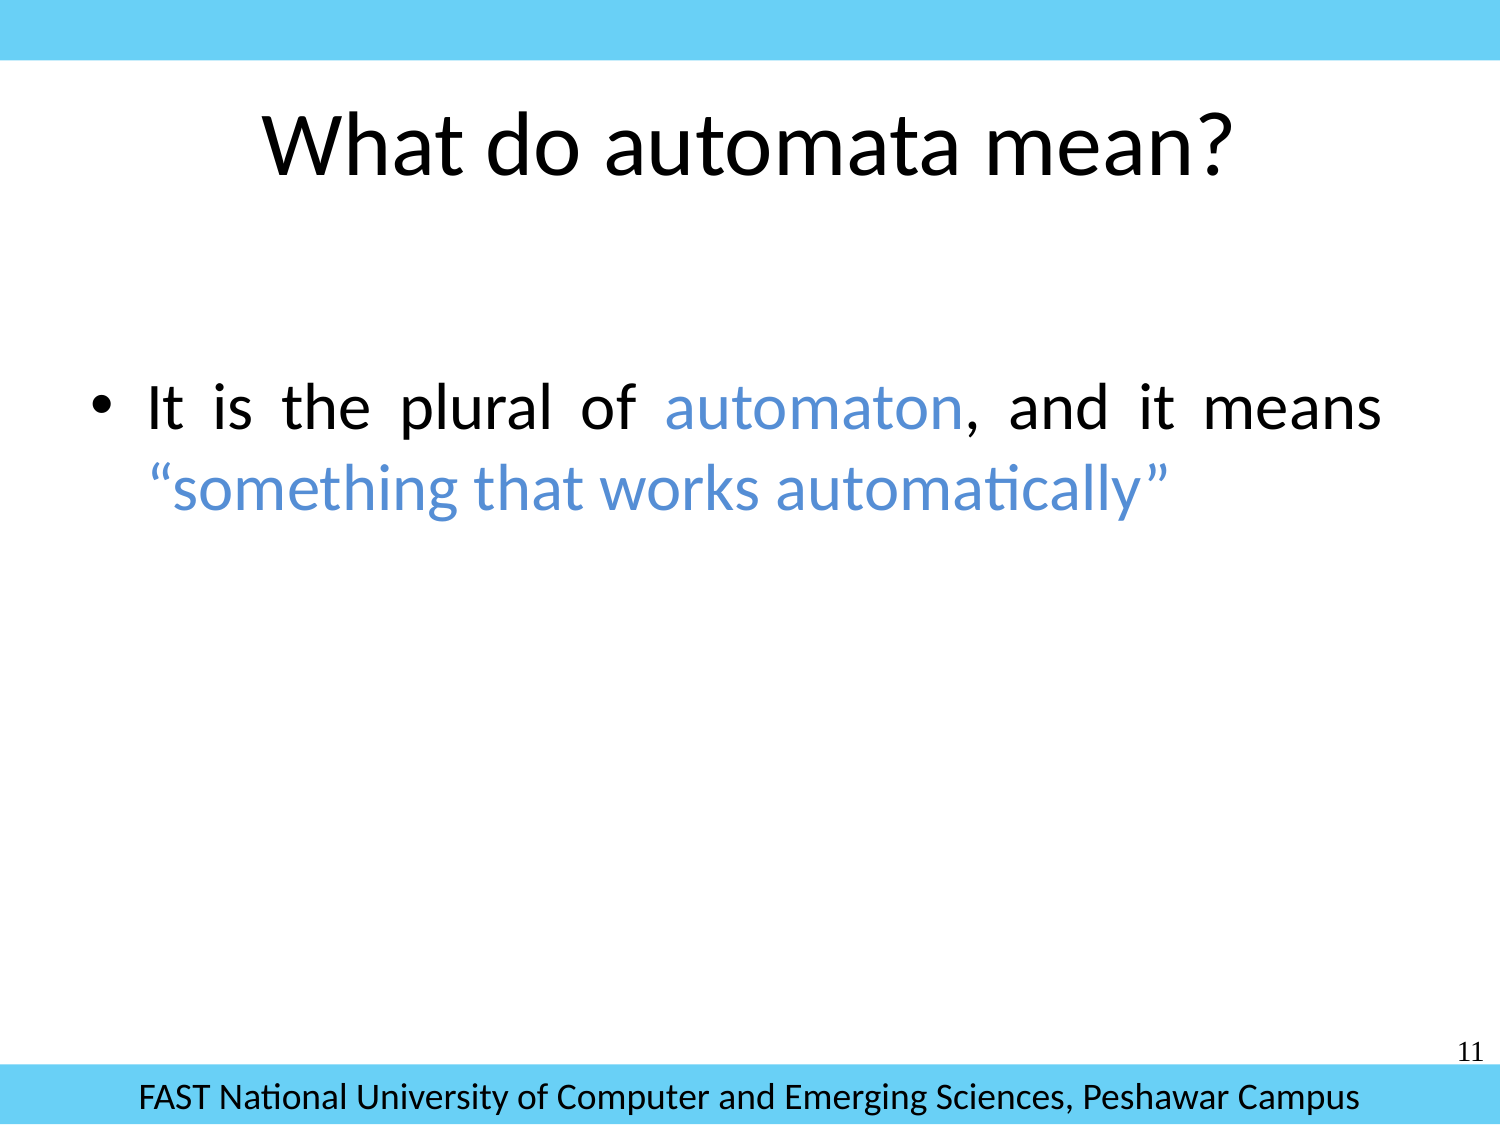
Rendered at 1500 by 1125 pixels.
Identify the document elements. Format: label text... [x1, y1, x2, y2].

text_box FAST National University of Computer and Emerging Sciences, Peshawar Campus [0, 1064, 1500, 1125]
list It is the plural of automaton, and it means “something that works automatically” [75, 262, 1425, 1005]
text_box 11 [1437, 1025, 1500, 1075]
title What do automata mean? [75, 61, 1425, 233]
text_box [0, 0, 1500, 61]
